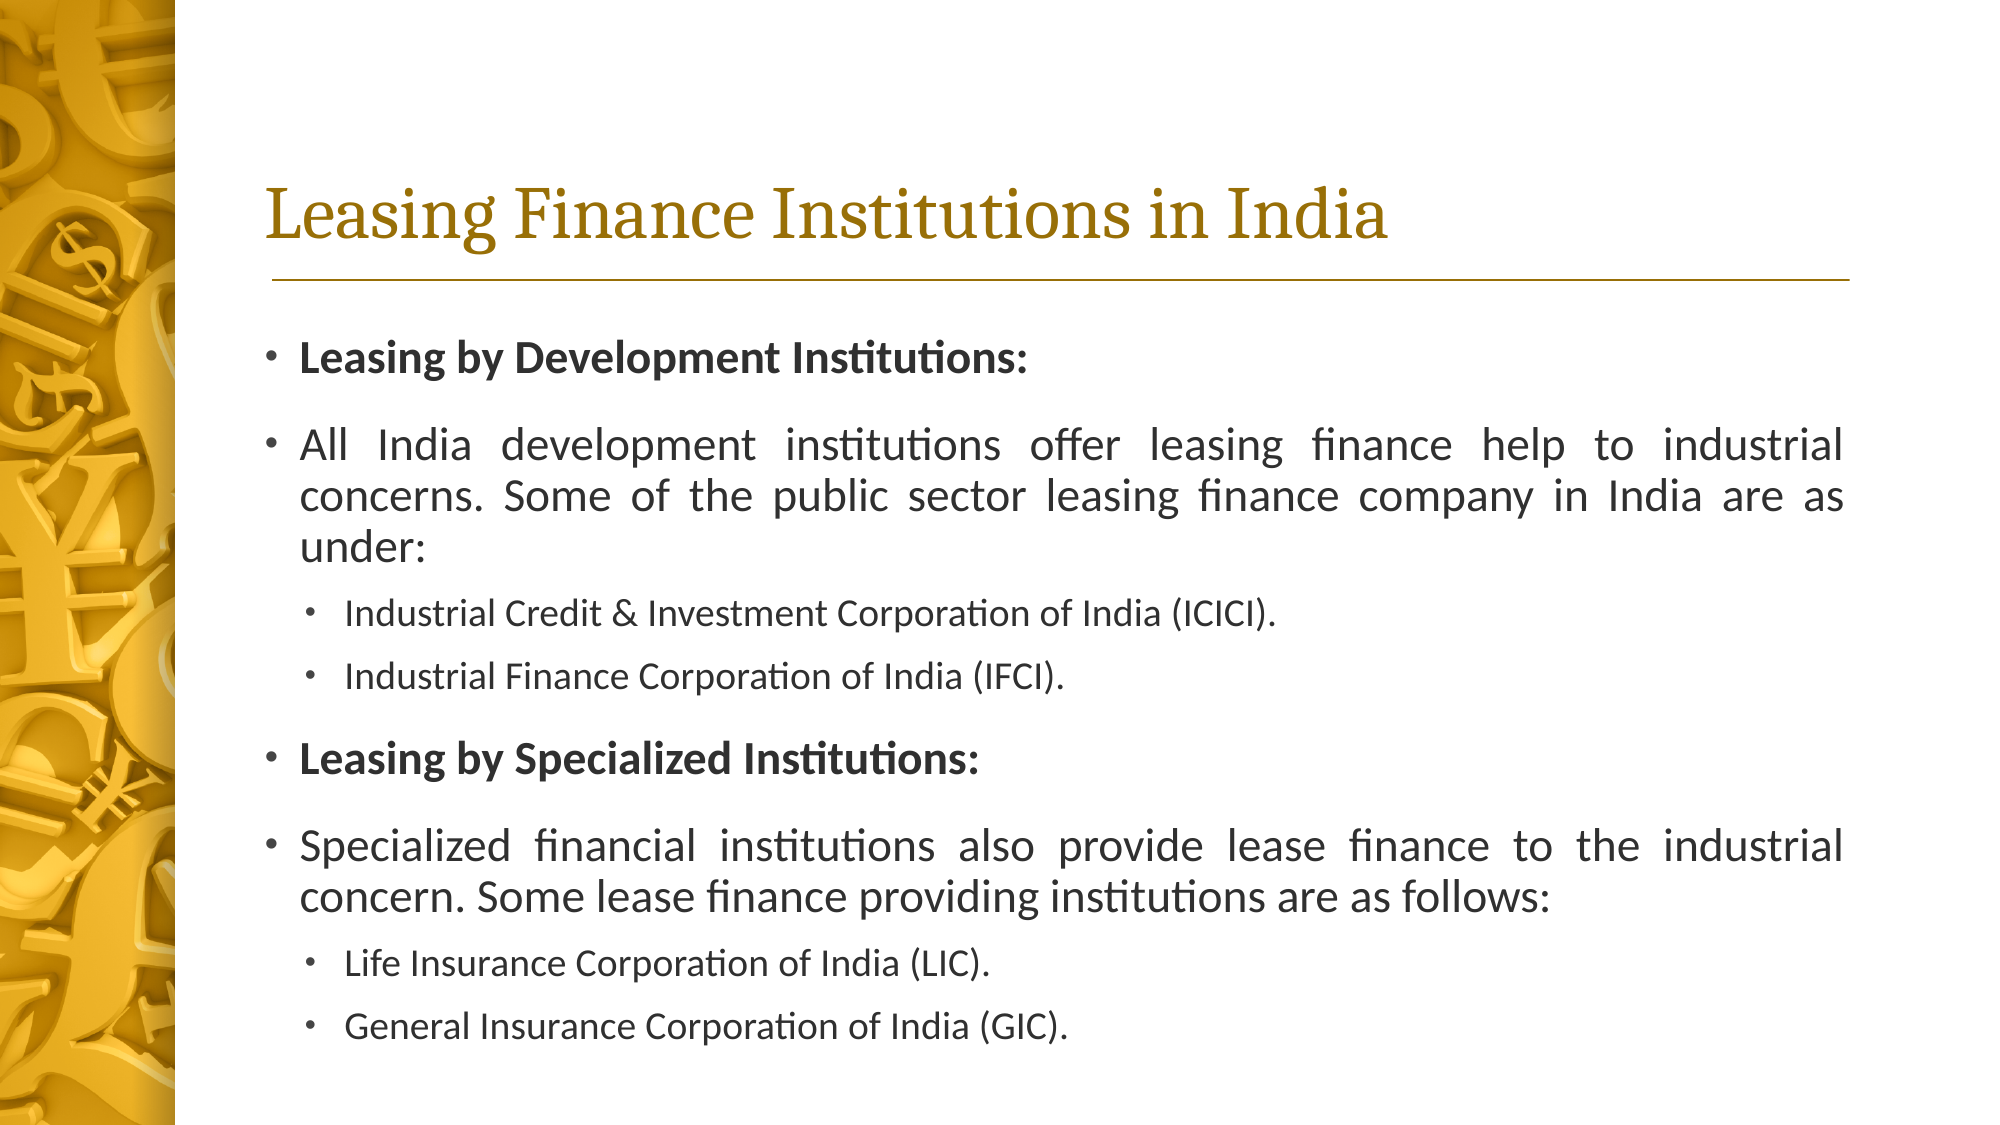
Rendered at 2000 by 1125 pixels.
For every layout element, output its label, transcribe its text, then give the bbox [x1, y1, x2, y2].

list Leasing by Development Institutions: All India development institutions offer leasing finance help to industrial concerns. Some of the public sector leasing finance company in India are as under: Industrial Credit & Investment Corporation of India (ICICI). Industrial Finance Corporation of India (IFCI). Leasing by Specialized Institutions: Specialized financial institutions also provide lease finance to the industrial concern. Some lease finance providing institutions are as follows: Life Insurance Corporation of India (LIC). General Insurance Corporation of India (GIC). [249, 324, 1863, 1063]
picture [0, 0, 175, 1125]
title Leasing Finance Institutions in India [249, 62, 1863, 263]
